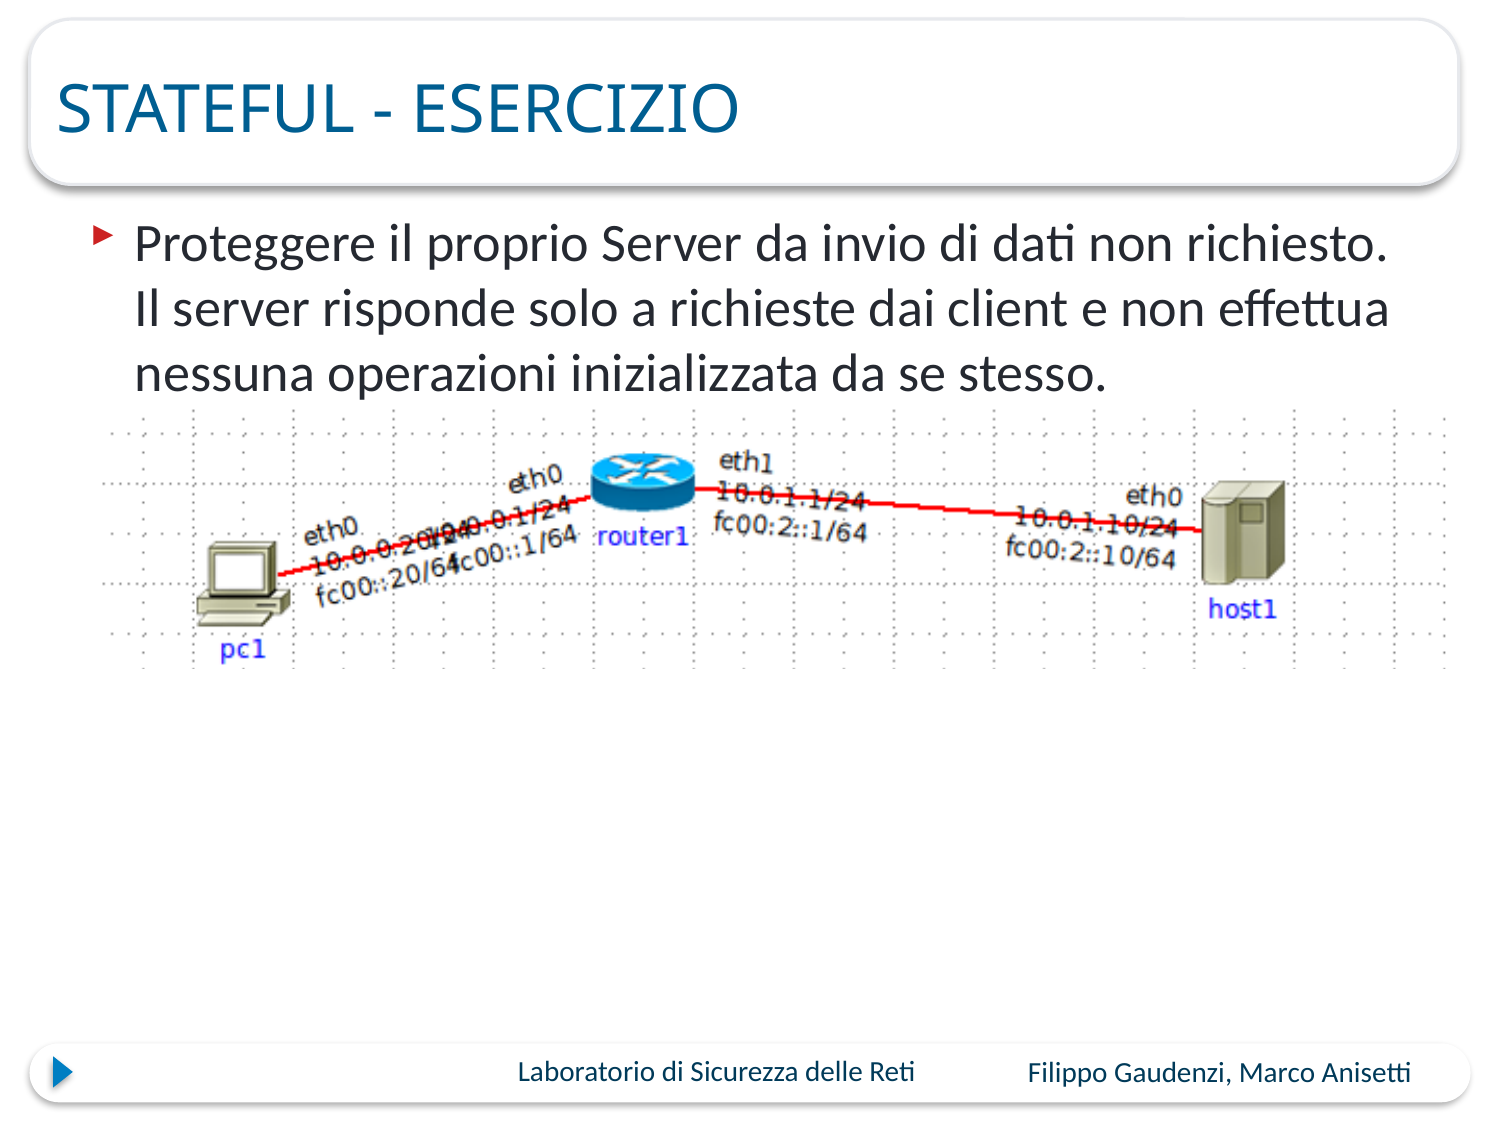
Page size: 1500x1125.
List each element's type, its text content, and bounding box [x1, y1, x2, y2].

list Proteggere il proprio Server da invio di dati non richiesto. Il server risponde solo a richieste dai client e non effettua nessuna operazioni inizializzata da se stesso. [75, 200, 1425, 1006]
picture [97, 408, 1446, 669]
title STATEFUL - ESERCIZIO [41, 24, 1459, 188]
